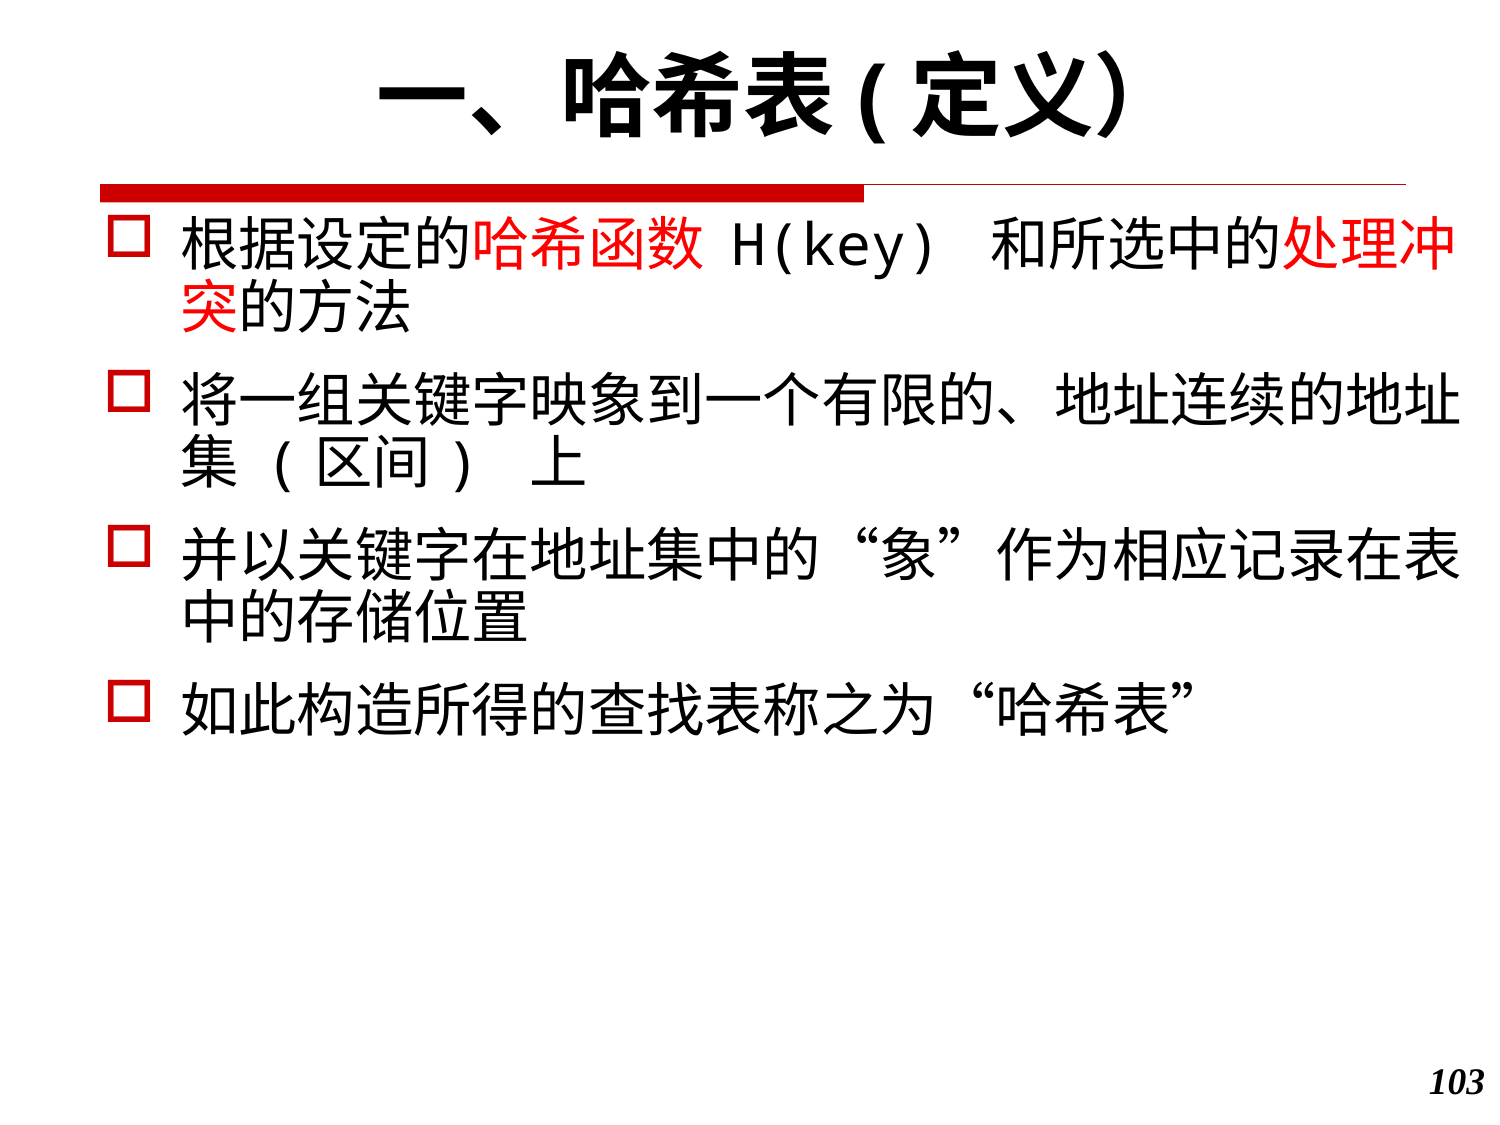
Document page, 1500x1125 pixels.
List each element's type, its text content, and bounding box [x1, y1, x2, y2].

text_box 103 [1400, 1049, 1500, 1110]
list 根据设定的哈希函数 H(key) 和所选中的处理冲突的方法 将一组关键字映象到一个有限的、地址连续的地址集 (区间) 上 并以关键字在地址集中的“象”作为相应记录在表中的存储位置 如此构造所得的查找表称之为“哈希表” [88, 208, 1500, 871]
text_box 一、哈希表(定义） [87, 30, 1475, 156]
